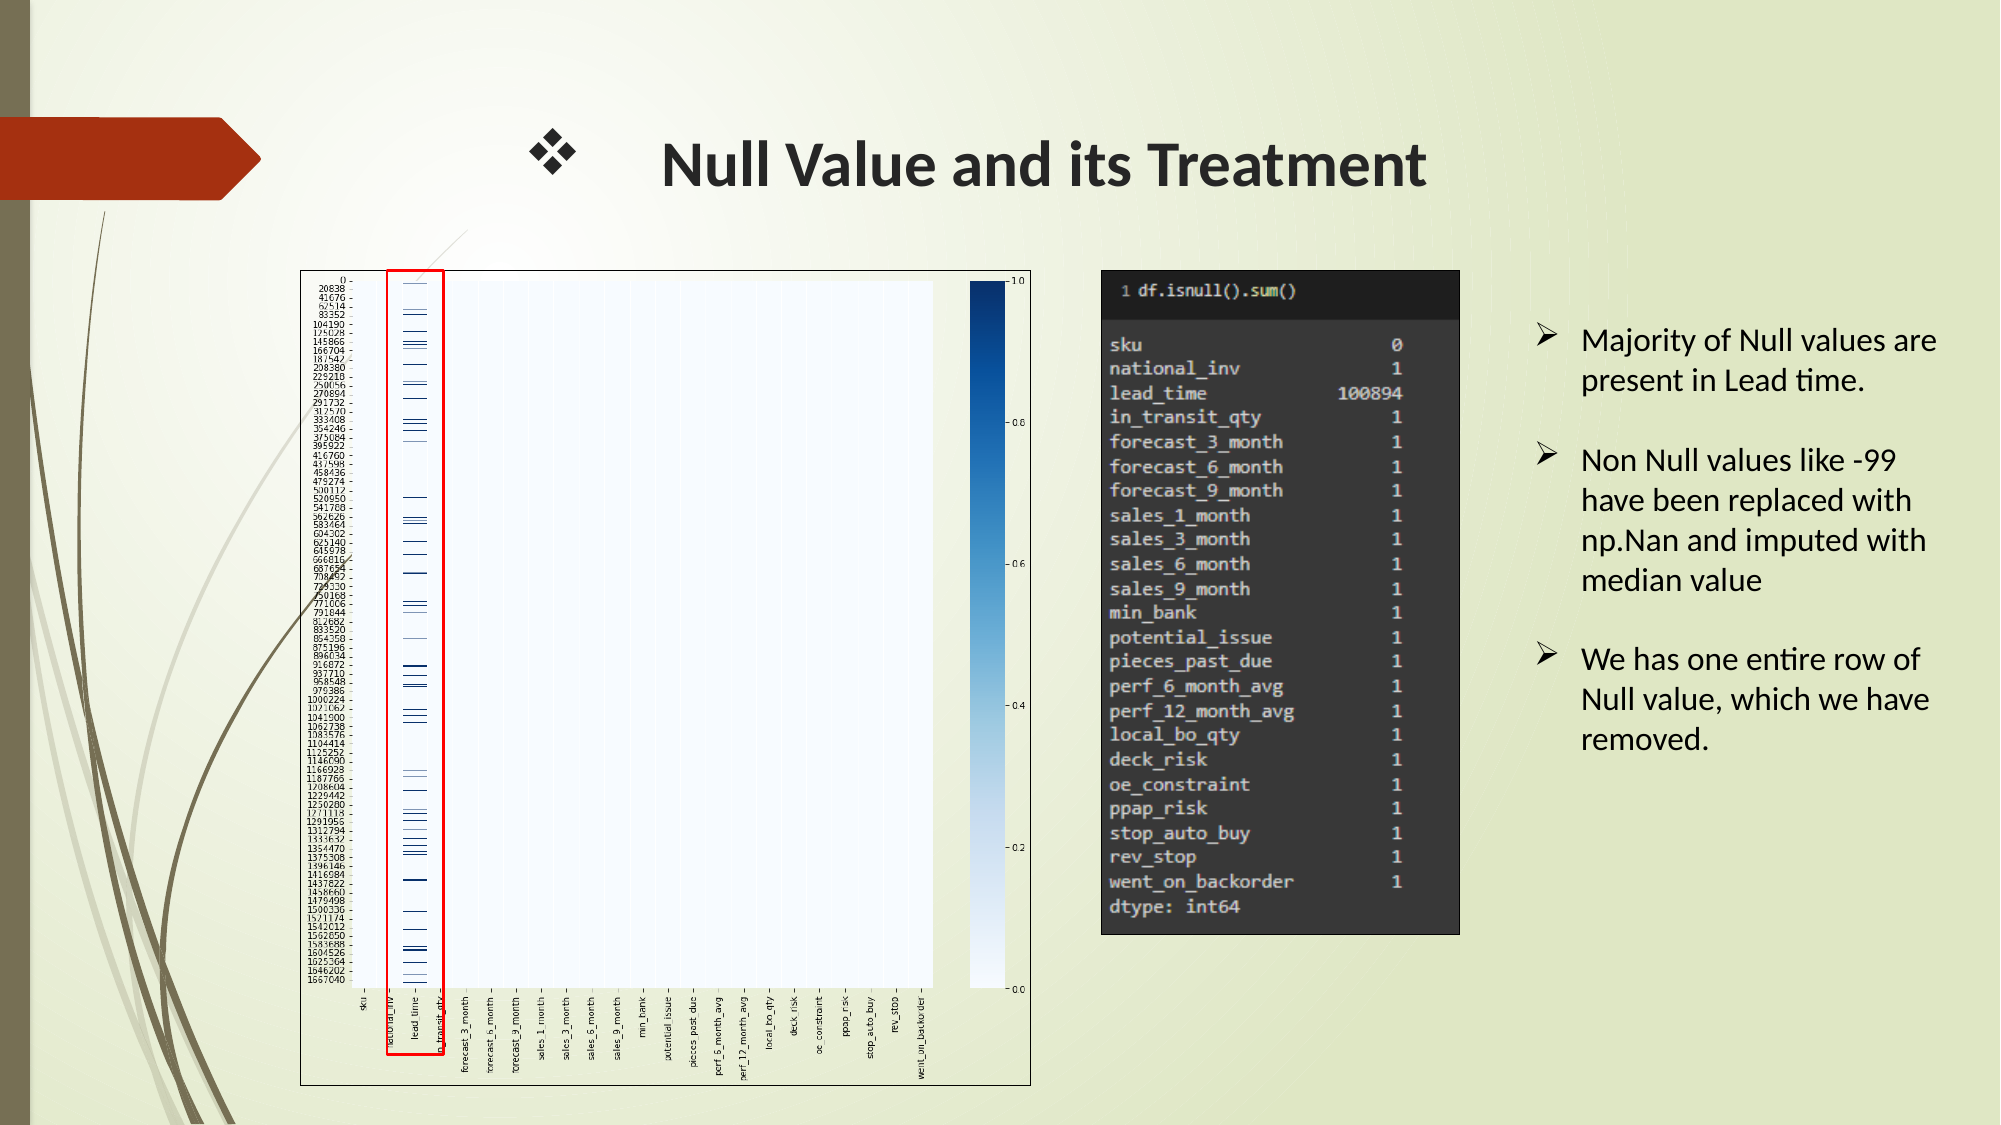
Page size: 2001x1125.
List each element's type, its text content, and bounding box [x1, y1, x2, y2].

picture [300, 270, 1031, 1087]
picture [1101, 270, 1460, 935]
title Null Value and its Treatment [283, 113, 1717, 207]
text_box Majority of Null values are present in Lead time. Non Null values like -99 have been replaced with np.Nan and imputed with median value We has one entire row of Null value, which we have removed. [1519, 310, 1963, 765]
